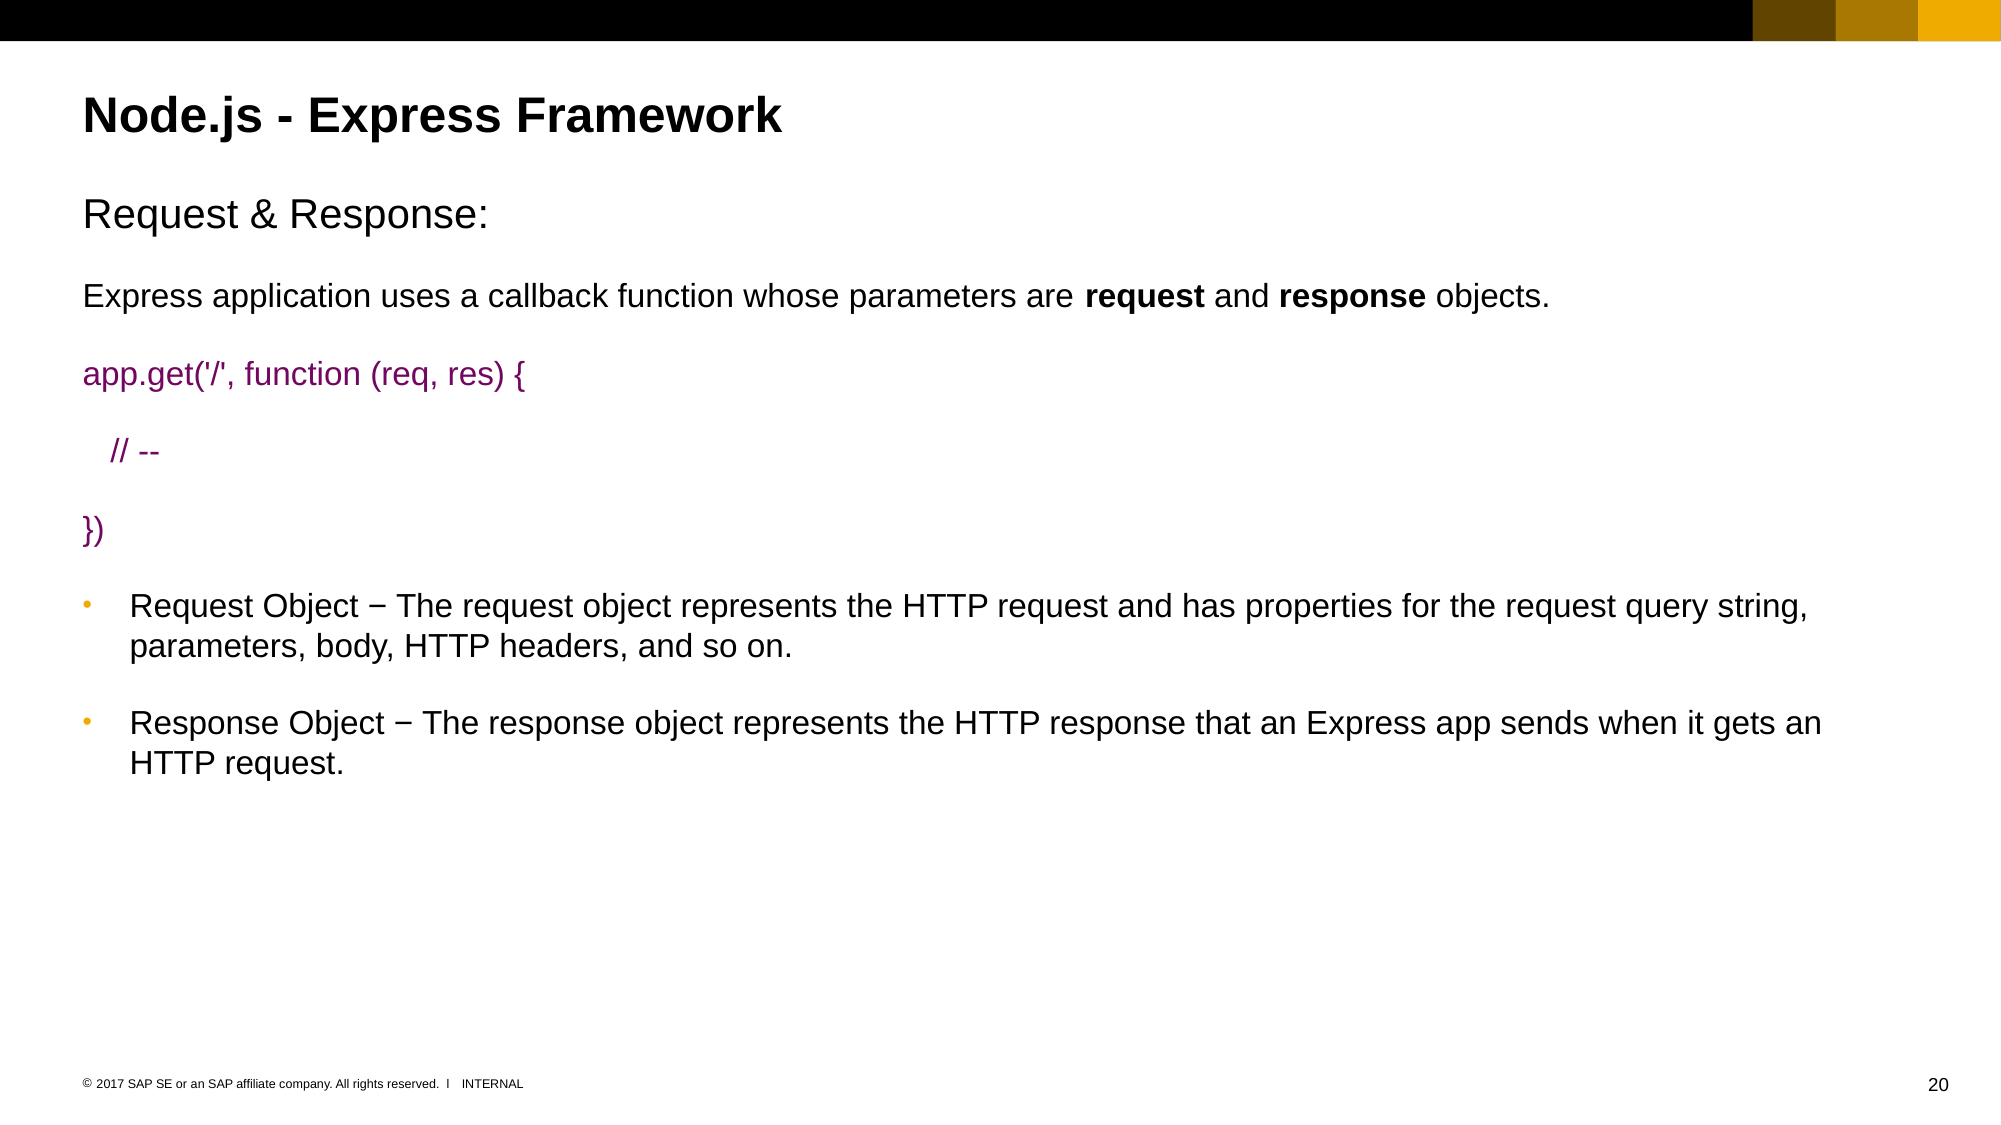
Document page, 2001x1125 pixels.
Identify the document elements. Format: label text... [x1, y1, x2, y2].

list Request & Response: Express application uses a callback function whose parameters are request and response objects. app.get('/', function (req, res) { // -- }) Request Object − The request object represents the HTTP request and has properties for the request query string, parameters, body, HTTP headers, and so on. Response Object − The response object represents the HTTP response that an Express app sends when it gets an HTTP request. [82, 187, 1893, 960]
title Node.js - Express Framework [82, 82, 1918, 144]
